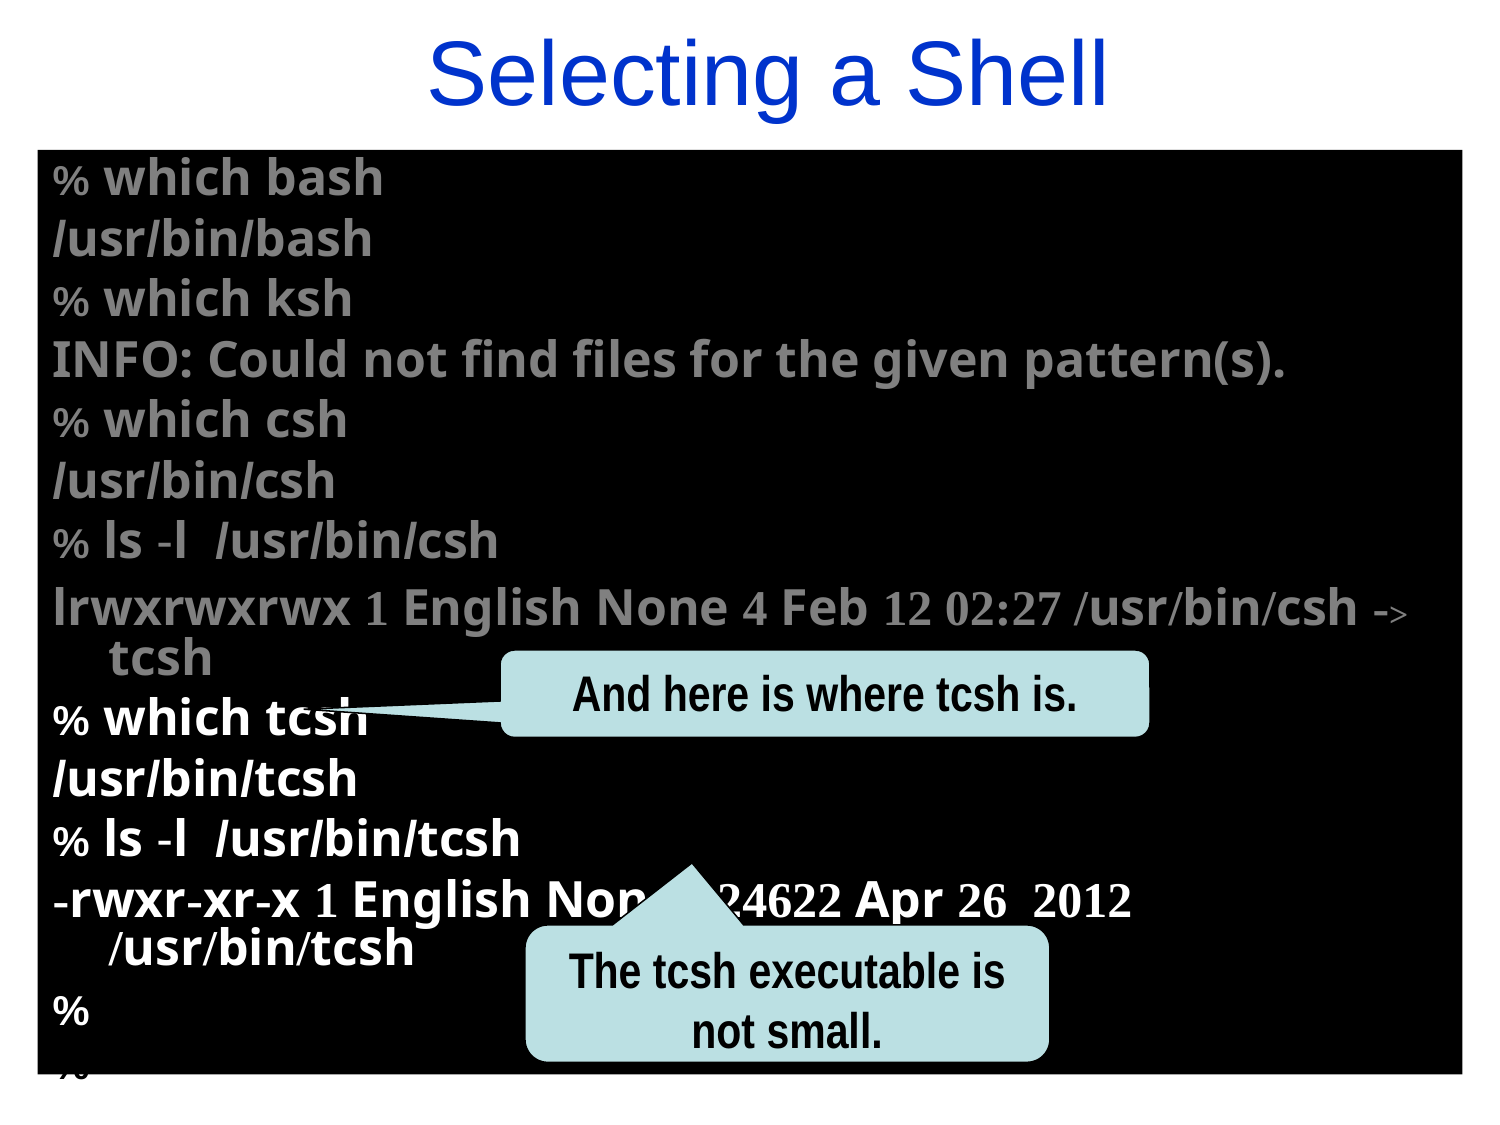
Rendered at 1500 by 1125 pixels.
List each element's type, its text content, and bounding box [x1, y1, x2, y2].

list % which bash /usr/bin/bash % which ksh INFO: Could not find files for the given pattern(s). % which csh /usr/bin/csh % ls -l /usr/bin/csh lrwxrwxrwx 1 English None 4 Feb 12 02:27 /usr/bin/csh -> tcsh % which tcsh /usr/bin/tcsh % ls -l /usr/bin/tcsh -rwxr-xr-x 1 English None 324622 Apr 26 2012 /usr/bin/tcsh % tcsh % [37, 149, 1463, 1075]
text_box Selecting a Shell [137, 0, 1400, 138]
text_box And here is where tcsh is. [303, 649, 1151, 738]
text_box The tcsh executable is not small. [524, 862, 1050, 1063]
